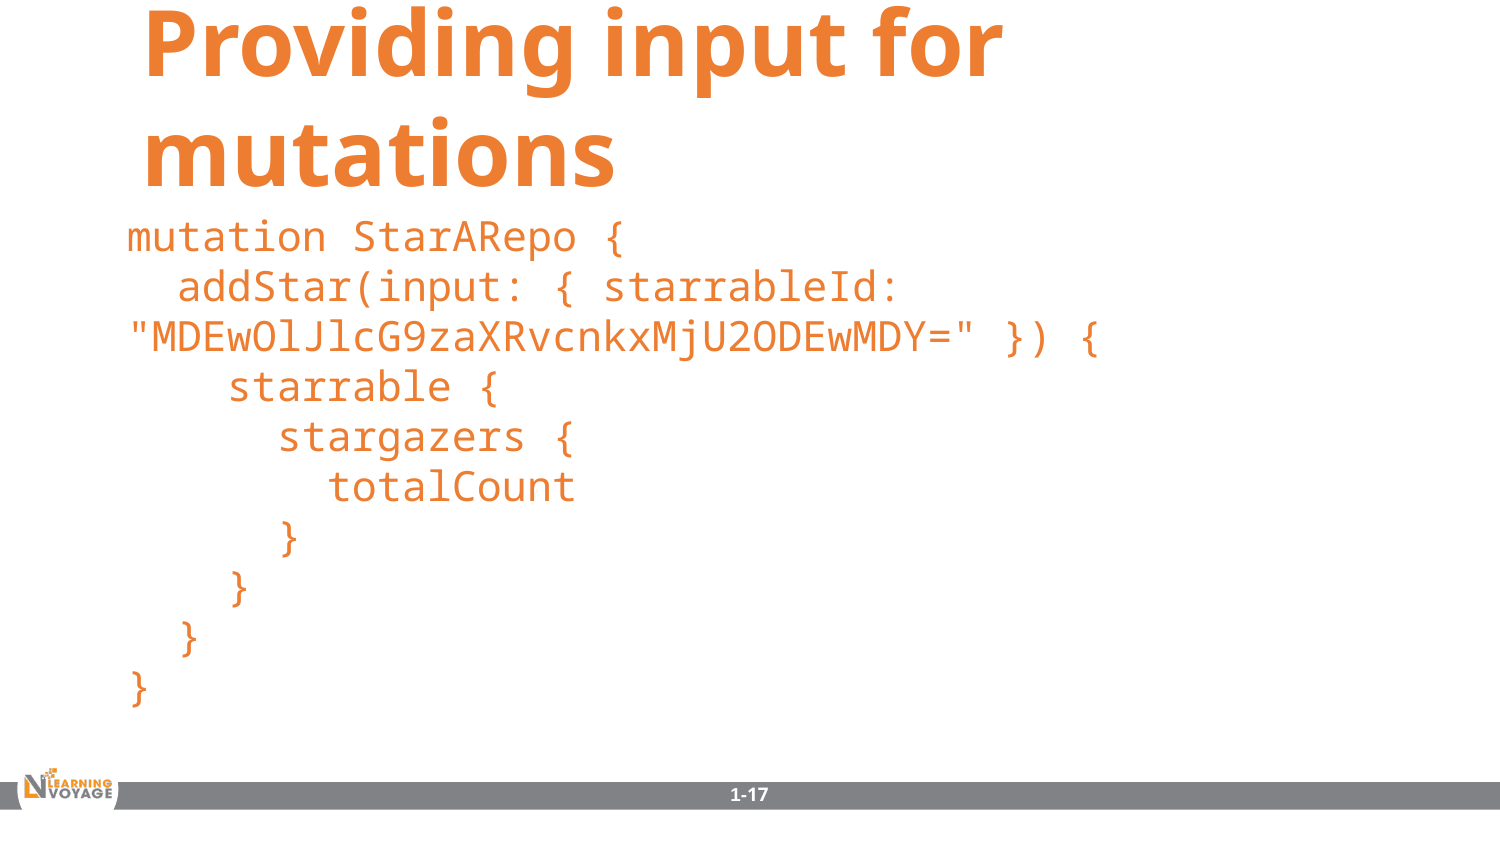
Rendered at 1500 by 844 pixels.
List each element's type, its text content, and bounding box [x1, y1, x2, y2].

picture [0, 706, 144, 844]
slide_number 1-17 [692, 770, 784, 821]
text_box mutation StarARepo { addStar(input: { starrableId: "MDEwOlJlcG9zaXRvcnkxMjU2ODEwMDY=" }) { starrable { stargazers { totalCount } } } } [126, 207, 1373, 710]
text_box Providing input for mutations [126, 37, 1500, 153]
